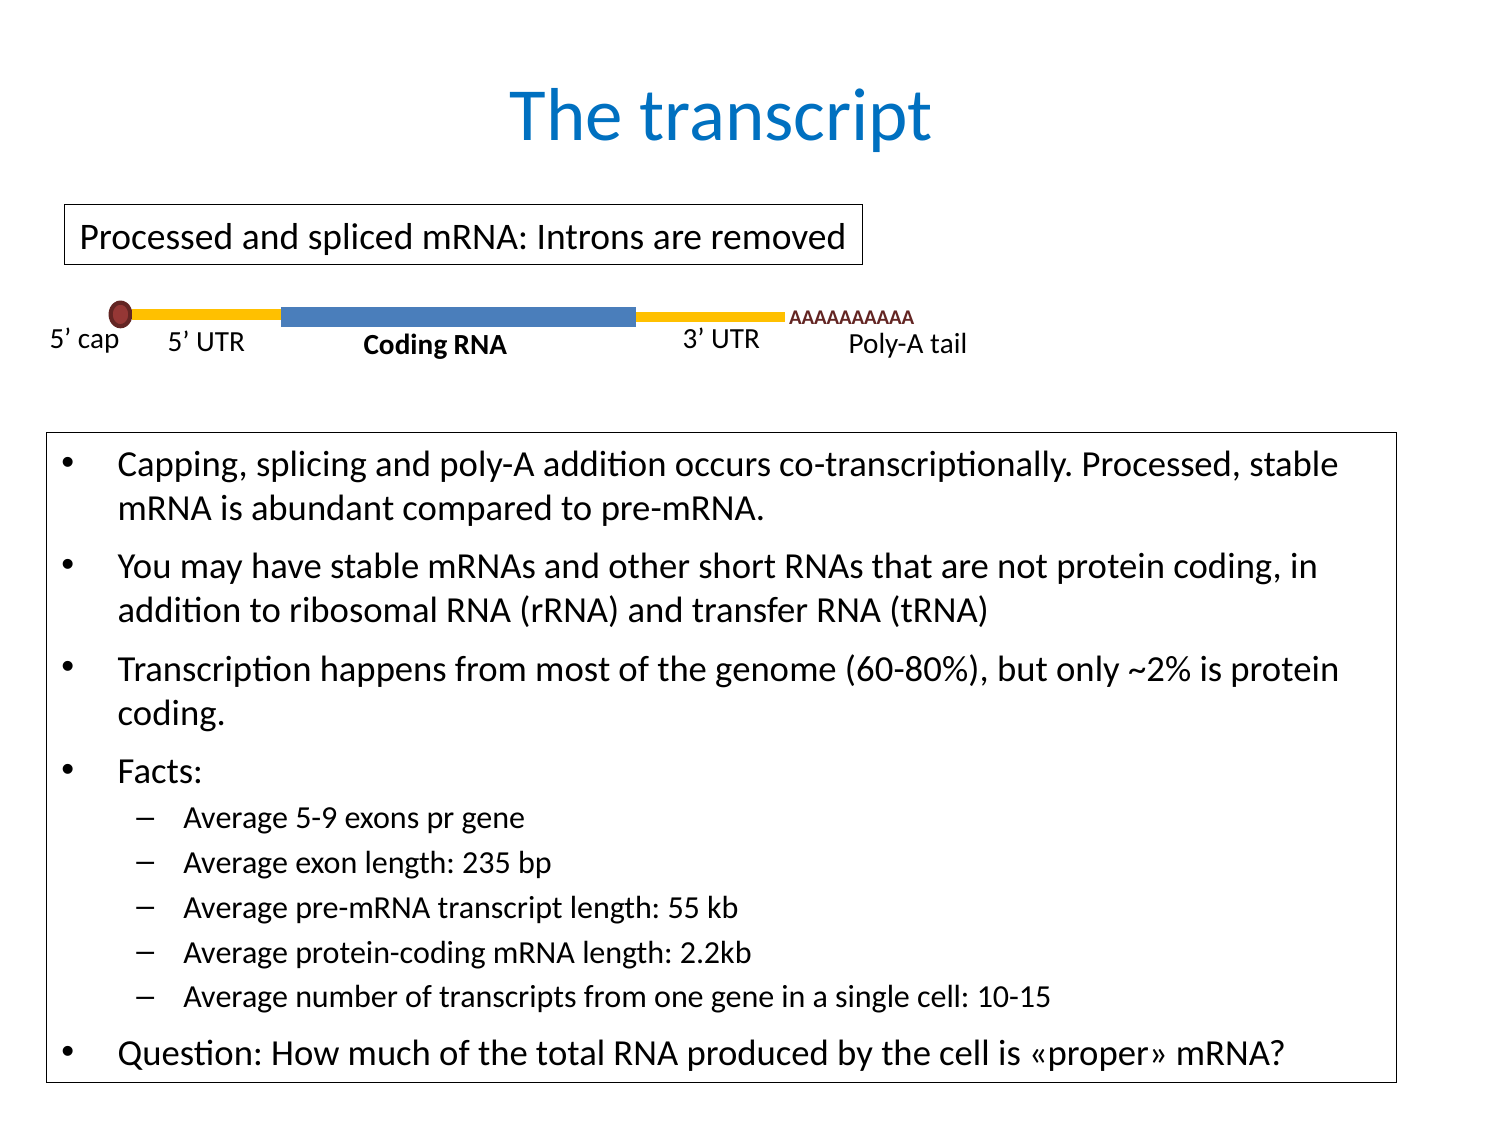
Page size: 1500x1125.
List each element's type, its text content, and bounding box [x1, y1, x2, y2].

text_box 3’ UTR [667, 311, 776, 316]
text_box AAAAAAAAAA [774, 296, 930, 337]
text_box Coding RNA [348, 326, 523, 368]
text_box 5’ UTR [152, 323, 261, 365]
text_box Poly-A tail [833, 317, 983, 367]
list Capping, splicing and poly-A addition occurs co-transcriptionally. Processed, stable mRNA is abundant compared to pre-mRNA. You may have stable mRNAs and other short RNAs that are not protein coding, in addition to ribosomal RNA (rRNA) and transfer RNA (tRNA) Transcription happens from most of the genome (60-80%), but only ~2% is protein coding. Facts: Average 5-9 exons pr gene Average exon length: 235 bp Average pre-mRNA transcript length: 55 kb Average protein-coding mRNA length: 2.2kb Average number of transcripts from one gene in a single cell: 10-15 Question: How much of the total RNA produced by the cell is «proper» mRNA? [46, 432, 1397, 1083]
text_box Processed and spliced mRNA: Introns are removed [64, 204, 863, 265]
text_box 3’ UTR [667, 326, 776, 362]
text_box 5’ cap [34, 311, 135, 362]
text_box [108, 300, 132, 311]
title The transcript [46, 16, 1397, 205]
